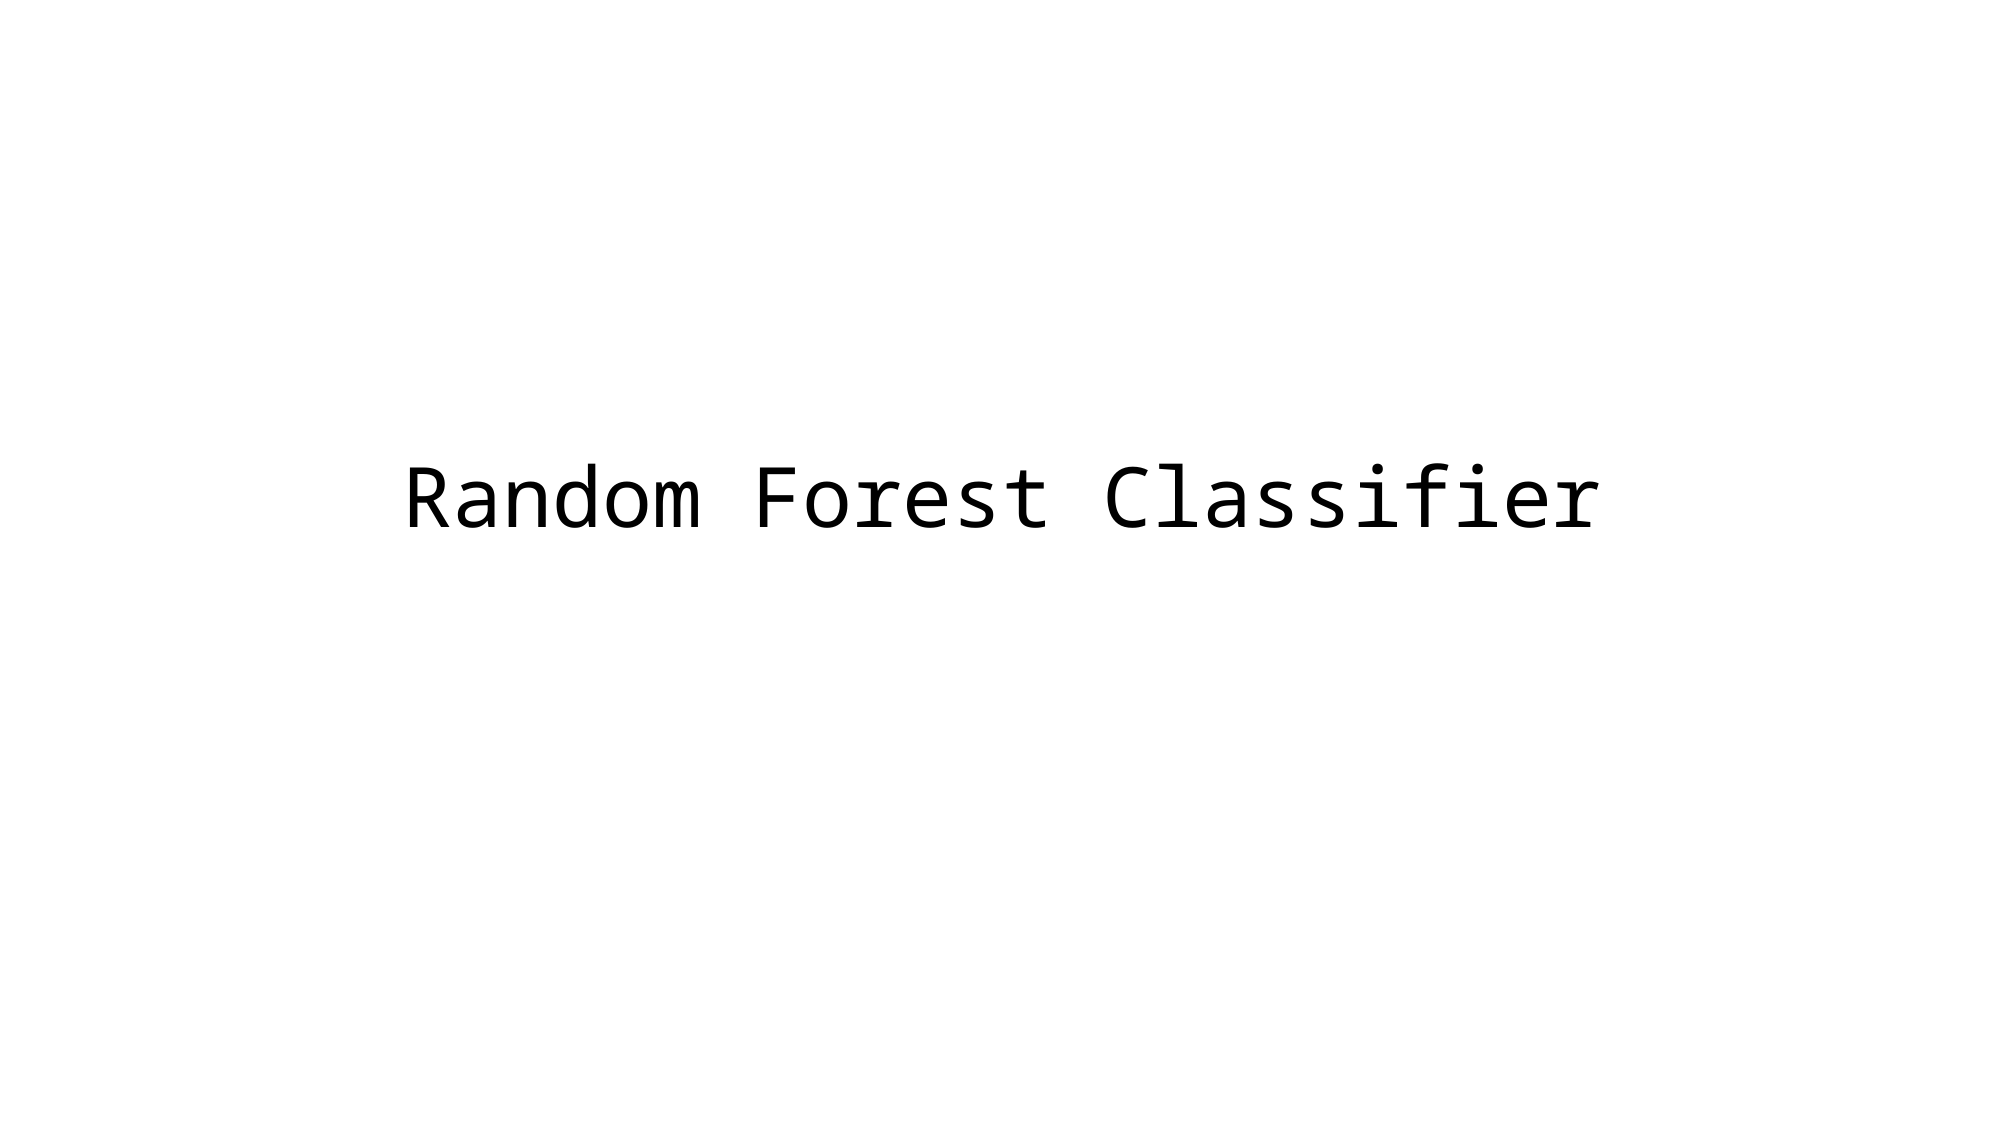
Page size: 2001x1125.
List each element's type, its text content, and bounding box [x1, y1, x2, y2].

text_box Random Forest Classifier [387, 437, 1618, 552]
